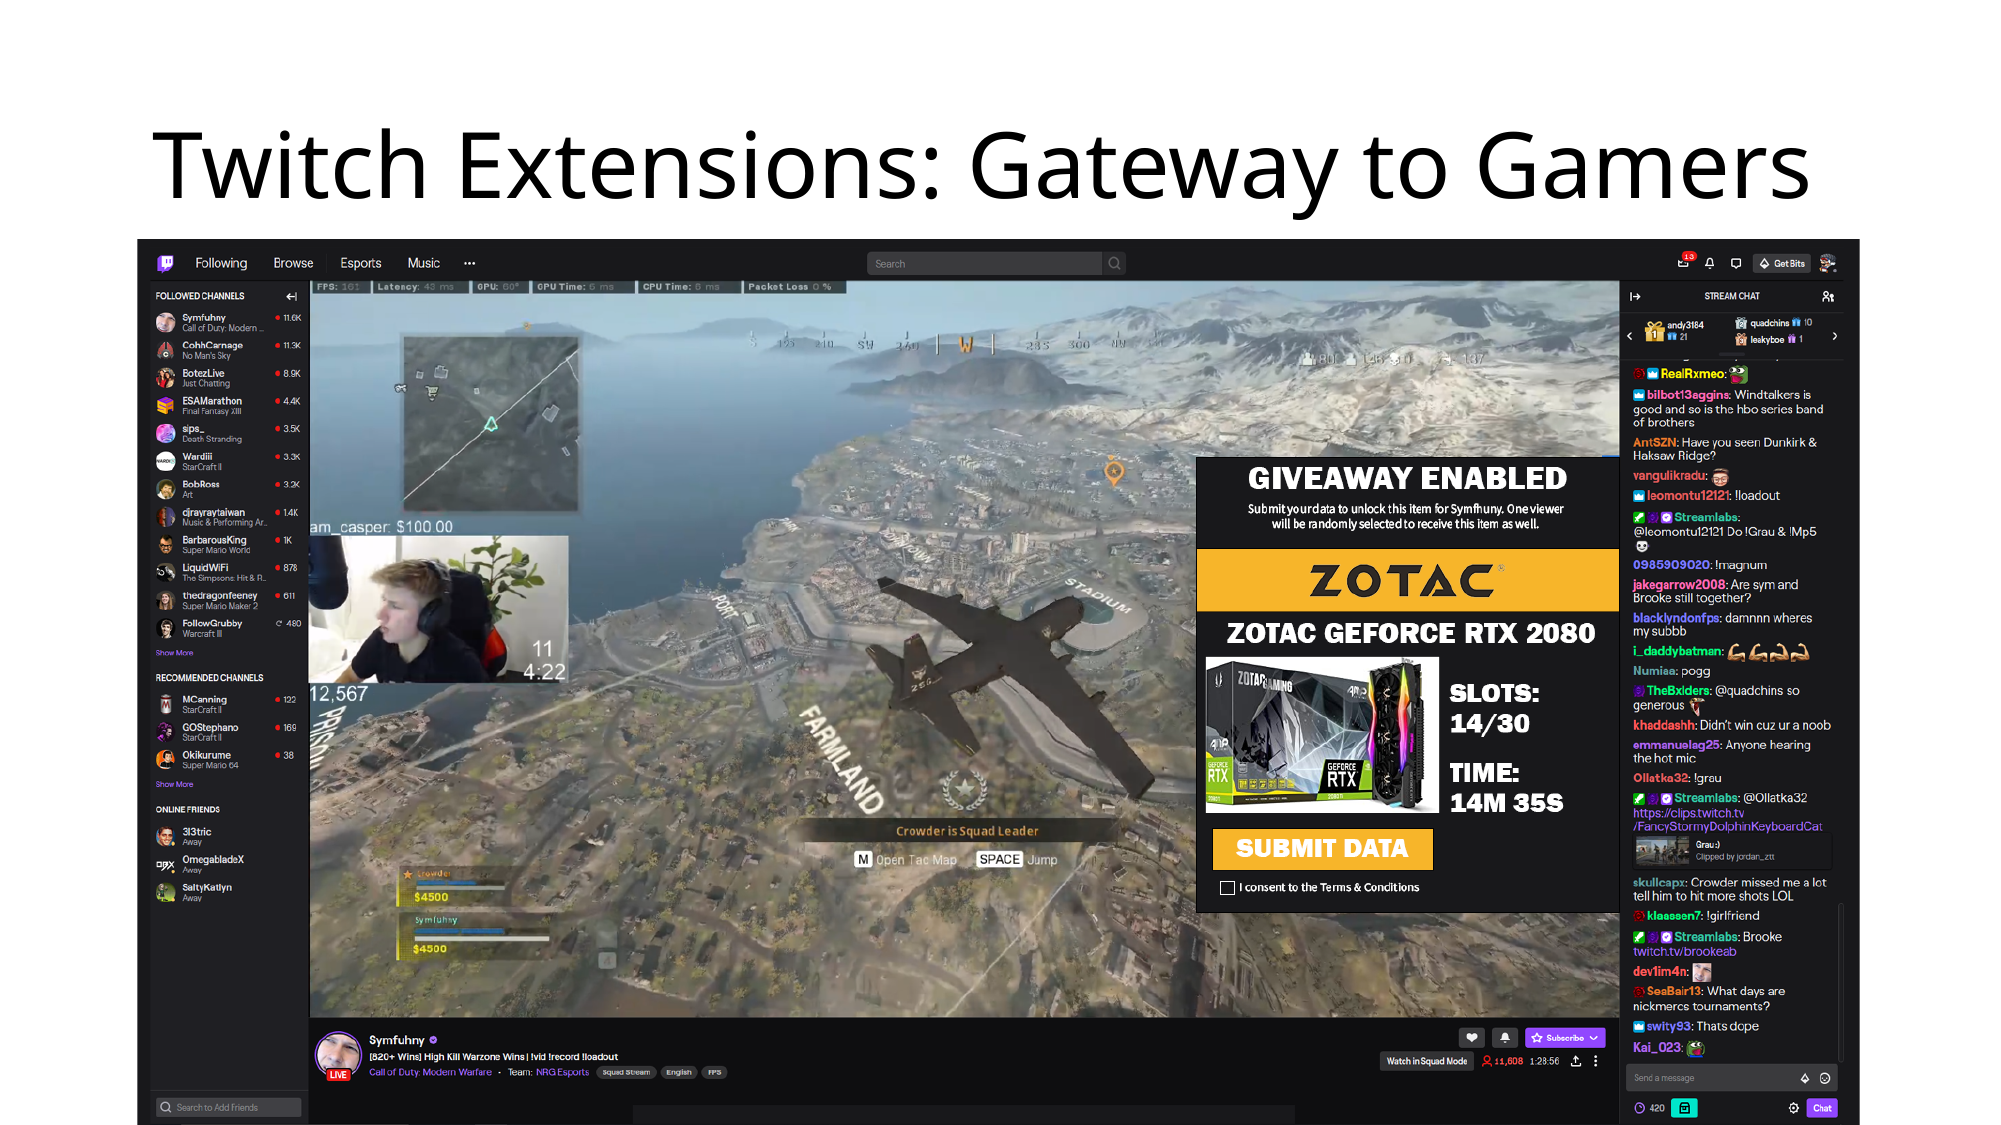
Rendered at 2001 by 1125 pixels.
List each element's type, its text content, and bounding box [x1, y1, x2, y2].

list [137, 238, 1860, 1125]
title Twitch Extensions: Gateway to Gamers [137, 59, 1863, 278]
